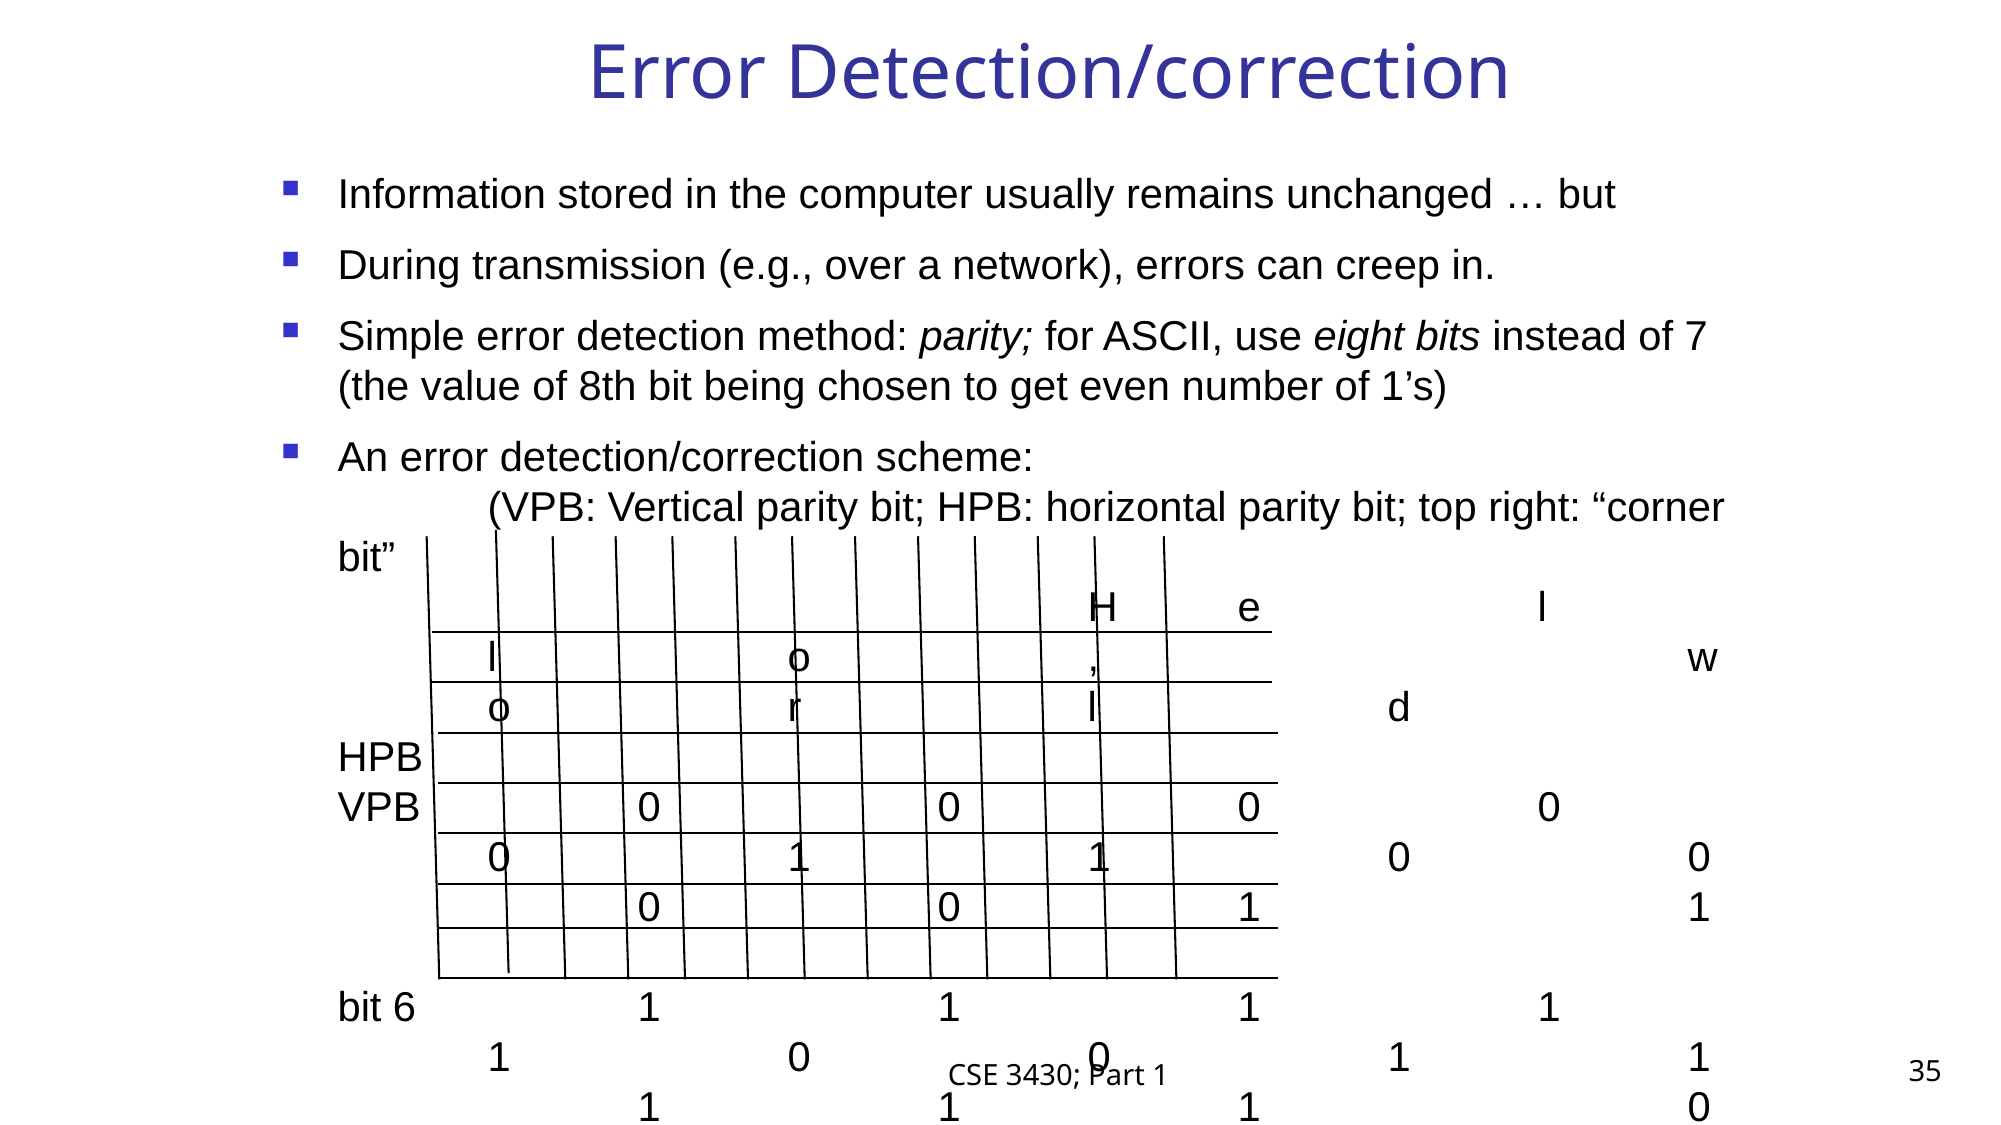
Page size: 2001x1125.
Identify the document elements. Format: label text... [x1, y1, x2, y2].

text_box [854, 536, 868, 979]
title Error Detection/correction [508, 20, 1593, 122]
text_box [495, 530, 509, 973]
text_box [917, 536, 931, 979]
footer CSE 3430; Part 1 [495, 1025, 1540, 1100]
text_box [1037, 536, 1051, 979]
list Information stored in the computer usually remains unchanged … but During transmission (e.g., over a network), errors can creep in. Simple error detection method: parity; for ASCII, use eight bits instead of 7 (the value of 8th bit being chosen to get even number of 1’s) An error detection/correction scheme: (VPB: Vertical parity bit; HPB: horizontal parity bit; top right: “corner bit” H e l l o , w o r l d HPB VPB 0 0 0 0 0 1 1 0 0 0 0 1 1 bit 6 1 1 1 1 1 0 0 1 1 1 1 1 0 bit 5 0 1 1 1 1 1 1 1 1 1 1 1 1 bit 4 0 0 0 0 0 0 0 1 0 1 0 0 0 bit 3 1 0 1 1 1 1 0 0 1 0 1 0 1 bit 2 0 1 1 1 1 1 0 1 1 0 1 1 1 bit 1 0 0 0 0 1 0 0 1 1 1 0 0 0 bit 0 0 1 0 0 1 0 0 1 1 0 0 0 0 [266, 159, 1750, 1025]
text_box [672, 536, 686, 979]
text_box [1163, 536, 1177, 979]
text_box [552, 536, 566, 979]
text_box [426, 536, 440, 979]
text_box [615, 536, 629, 979]
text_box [974, 536, 988, 979]
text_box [735, 536, 749, 979]
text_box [791, 536, 805, 979]
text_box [1094, 536, 1108, 979]
slide_number 35 [1540, 1023, 1958, 1100]
